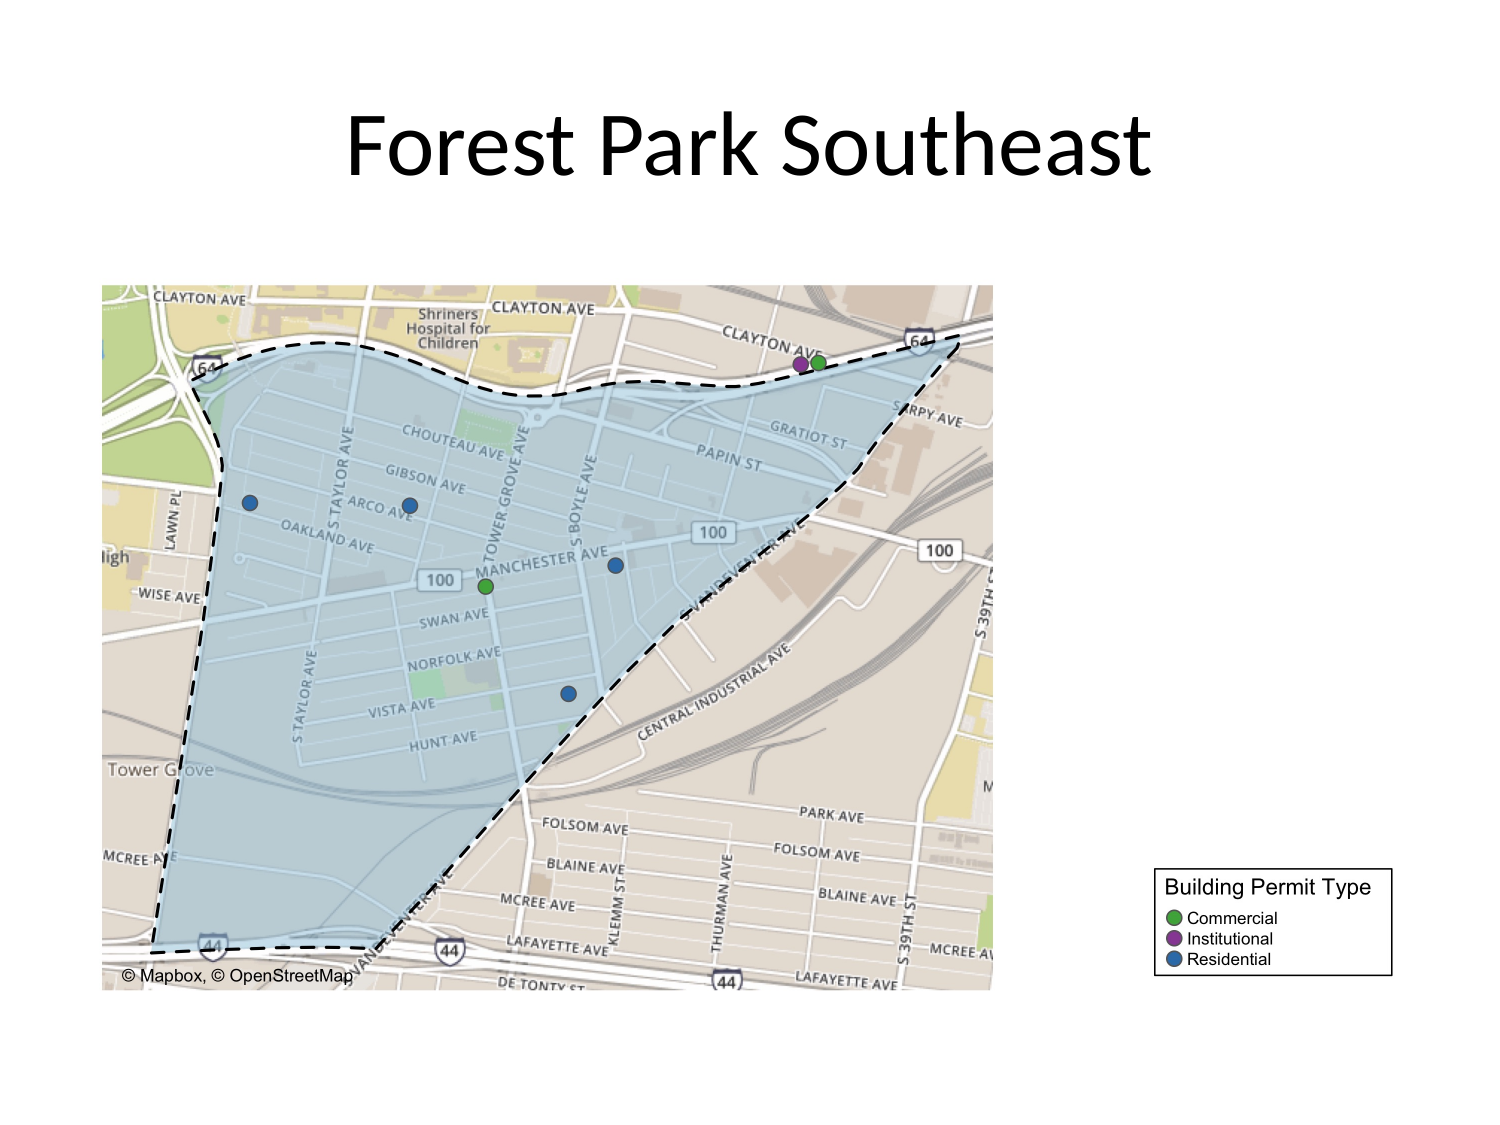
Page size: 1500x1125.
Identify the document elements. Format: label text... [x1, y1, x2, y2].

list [74, 262, 1426, 1013]
title Forest Park Southeast [75, 45, 1425, 233]
